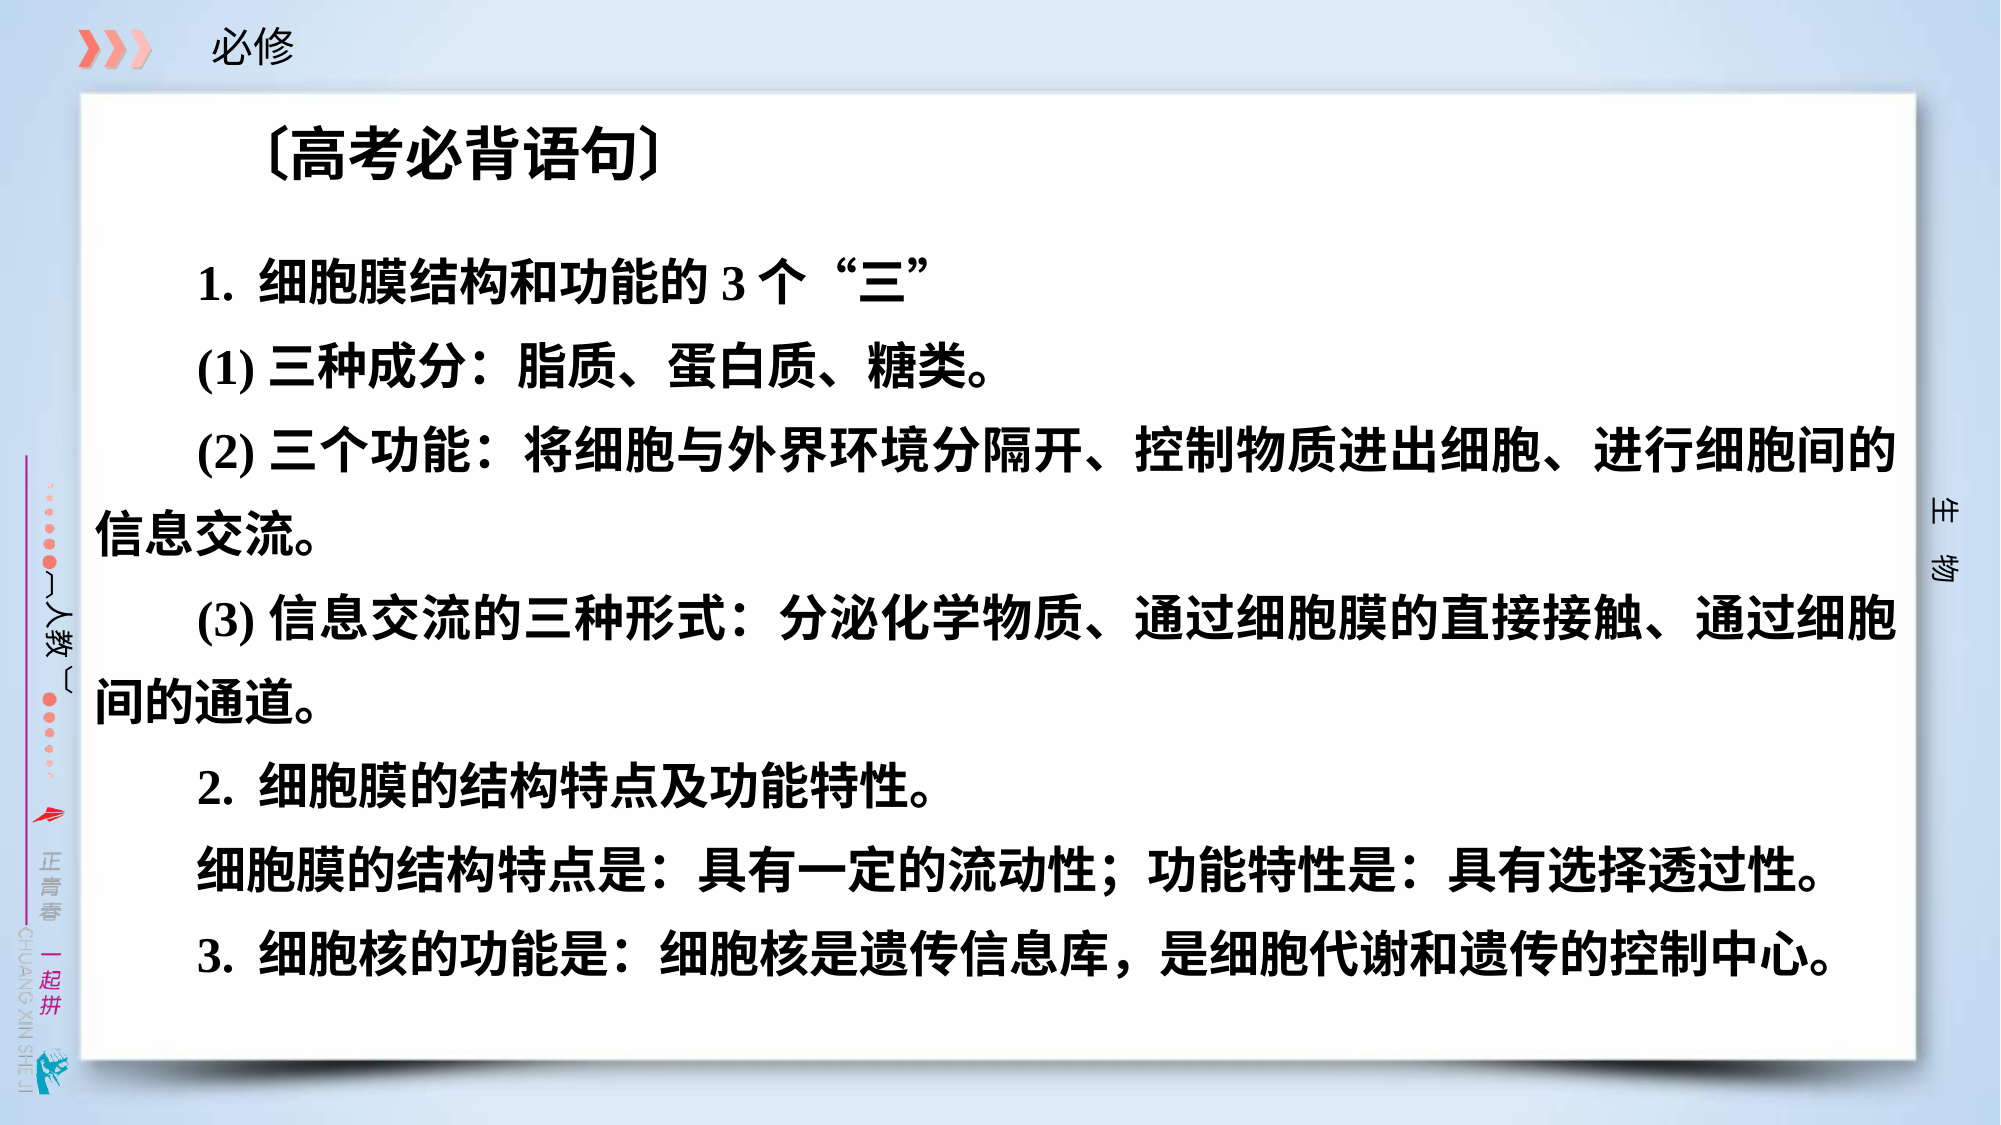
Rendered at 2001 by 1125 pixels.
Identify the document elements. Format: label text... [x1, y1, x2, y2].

picture [0, 0, 2001, 1125]
list 1. 细胞膜结构和功能的3个“三” (1)三种成分：脂质、蛋白质、糖类。 (2)三个功能：将细胞与外界环境分隔开、控制物质进出细胞、进行细胞间的信息交流。 (3)信息交流的三种形式：分泌化学物质、通过细胞膜的直接接触、通过细胞间的通道。 2. 细胞膜的结构特点及功能特性。 细胞膜的结构特点是：具有一定的流动性；功能特性是：具有选择透过性。 3. 细胞核的功能是：细胞核是遗传信息库，是细胞代谢和遗传的控制中心。 [79, 219, 1914, 991]
text_box 〔高考必背语句〕 [114, 82, 1886, 195]
